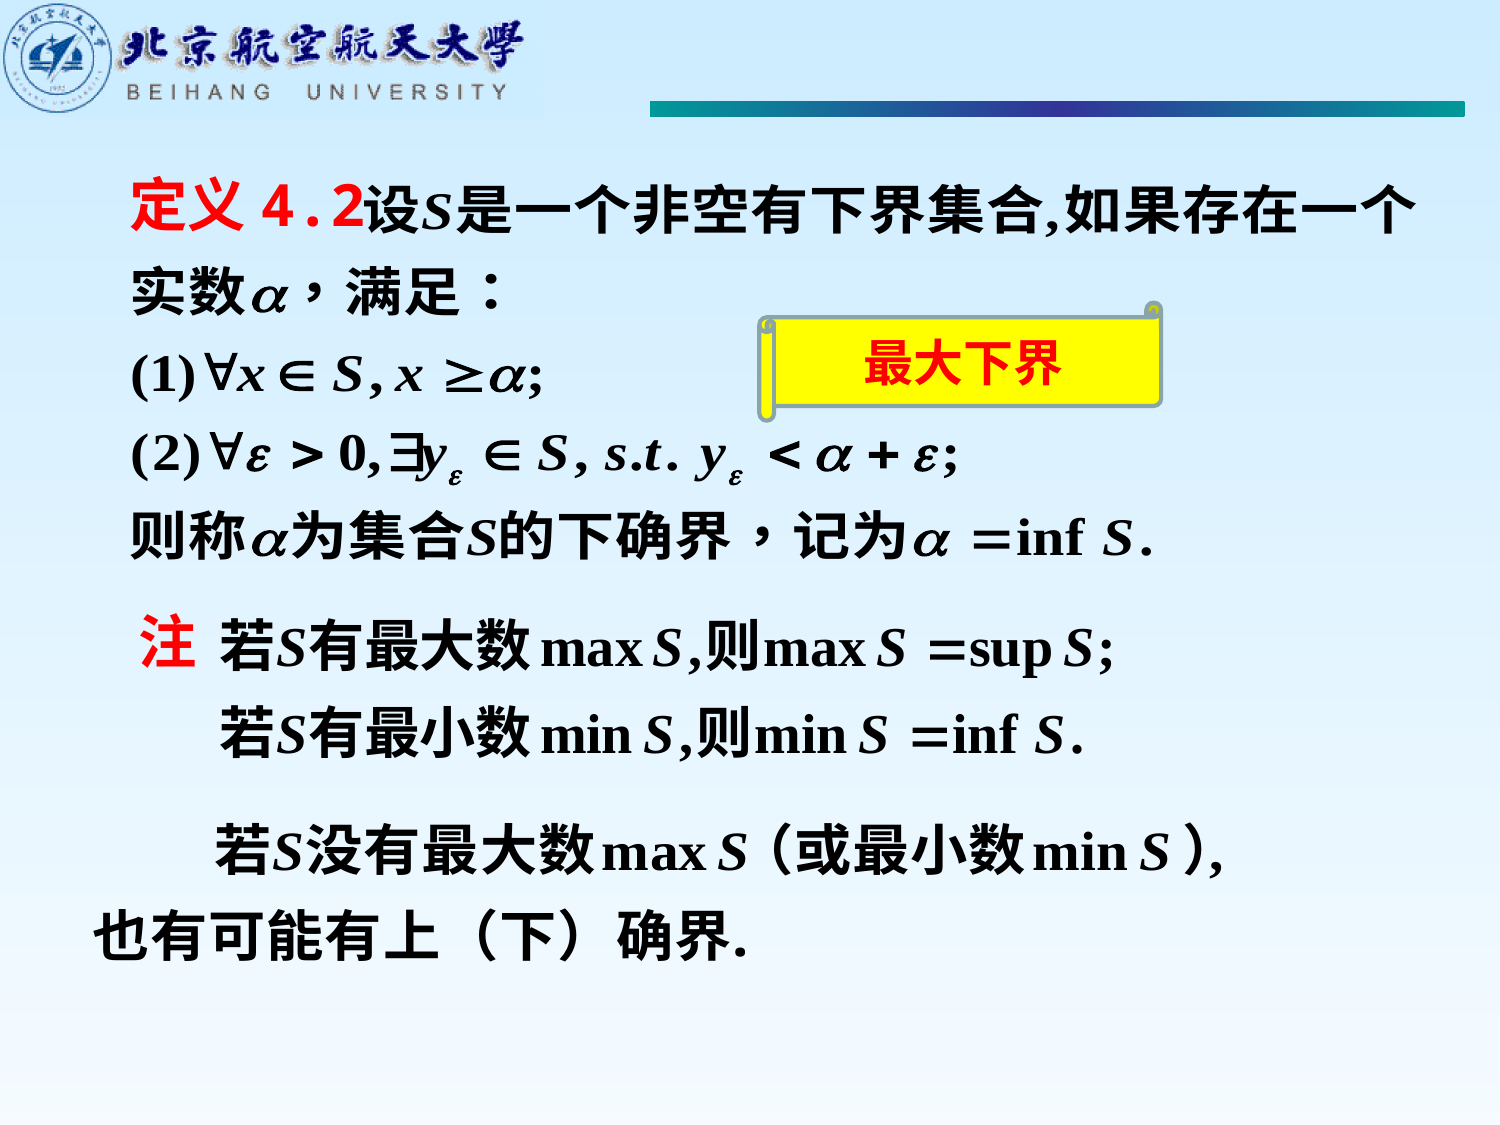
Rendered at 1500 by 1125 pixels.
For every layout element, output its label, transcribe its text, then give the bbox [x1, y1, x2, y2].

text_box 注 [123, 597, 467, 683]
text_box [85, 814, 1252, 973]
picture [0, 0, 543, 117]
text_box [218, 614, 1117, 770]
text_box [123, 174, 1426, 573]
text_box 定义4.2 [115, 160, 446, 246]
